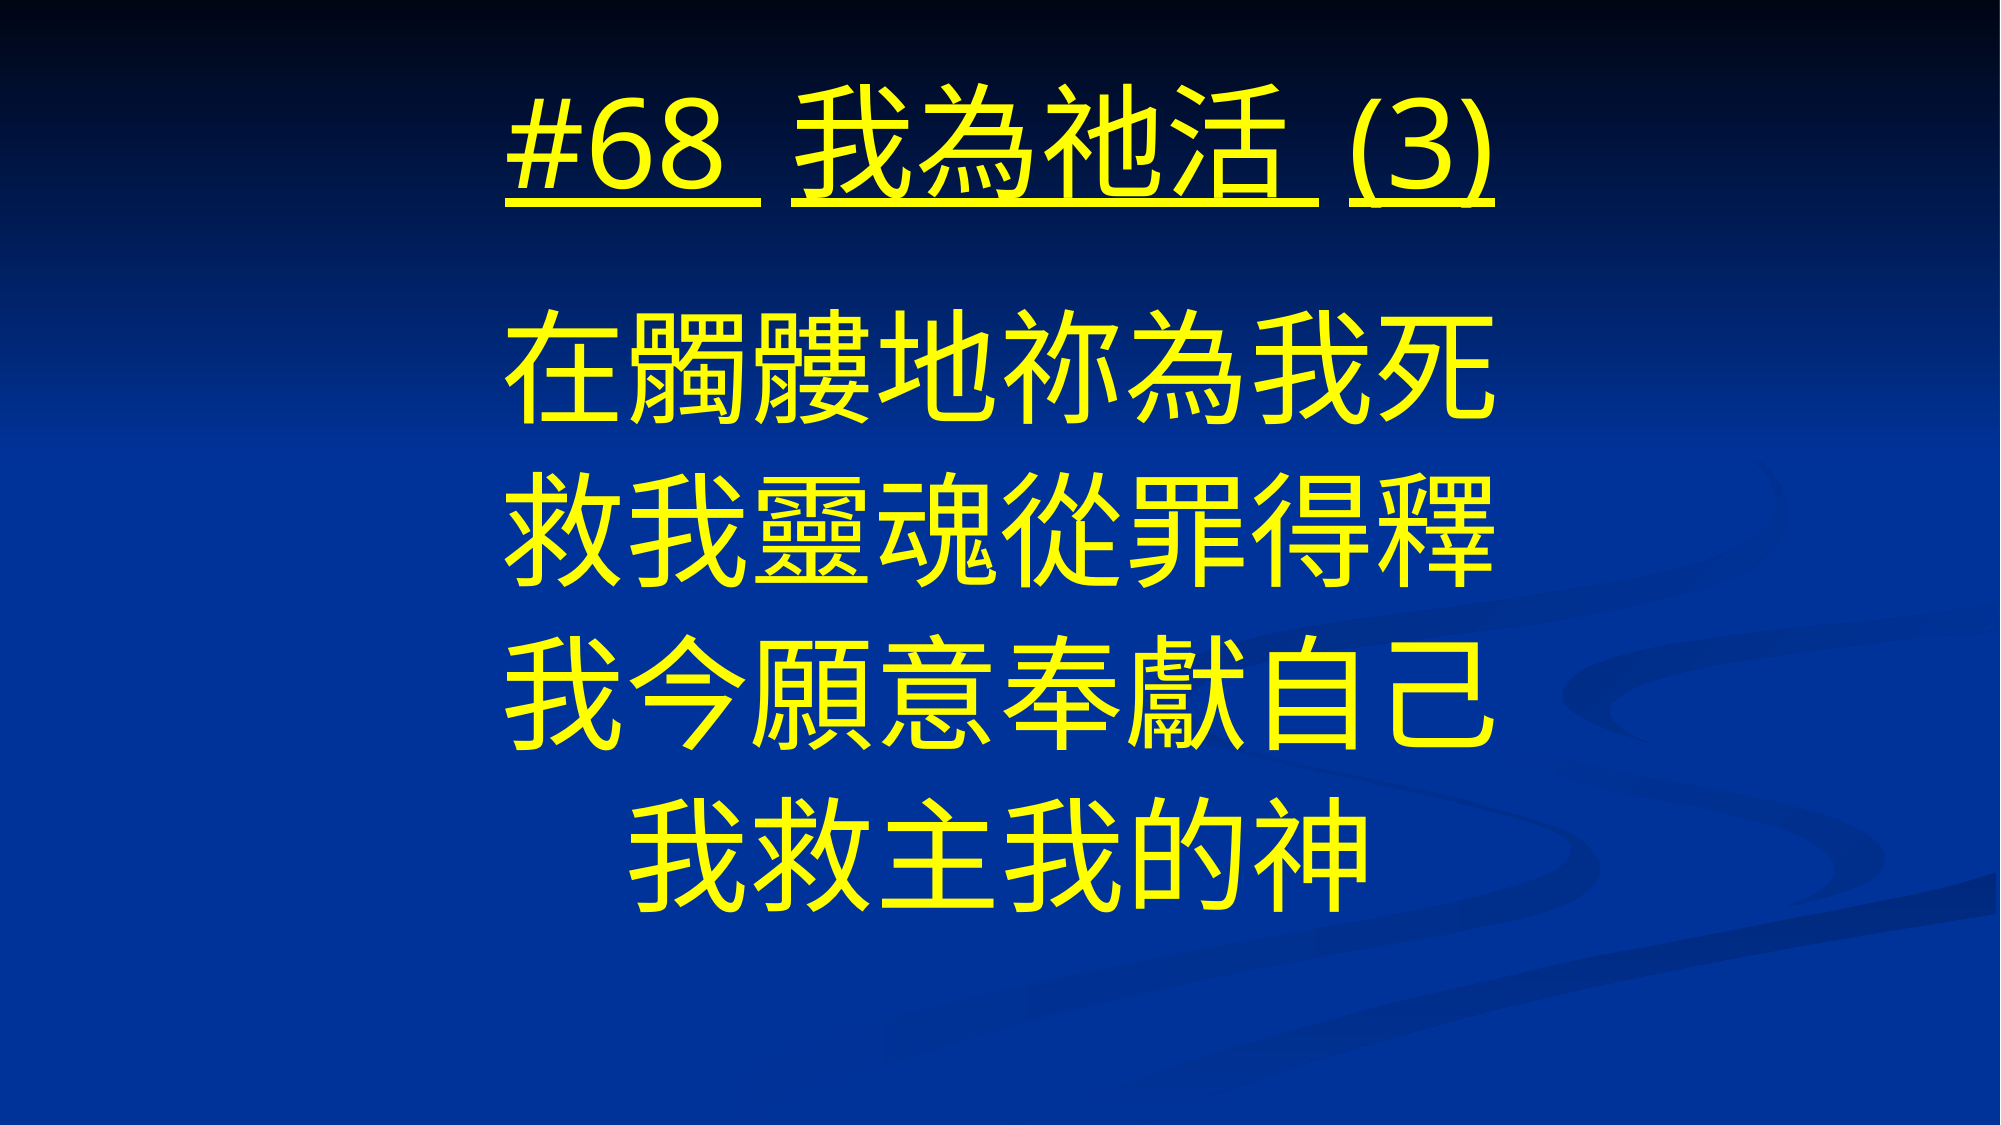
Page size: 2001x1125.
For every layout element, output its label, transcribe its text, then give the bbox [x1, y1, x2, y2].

title #68 我為祂活 (3) [99, 45, 1900, 233]
list 在髑髏地祢為我死 救我靈魂從罪得釋 我今願意奉獻自己 我救主我的神 [54, 282, 1945, 1025]
